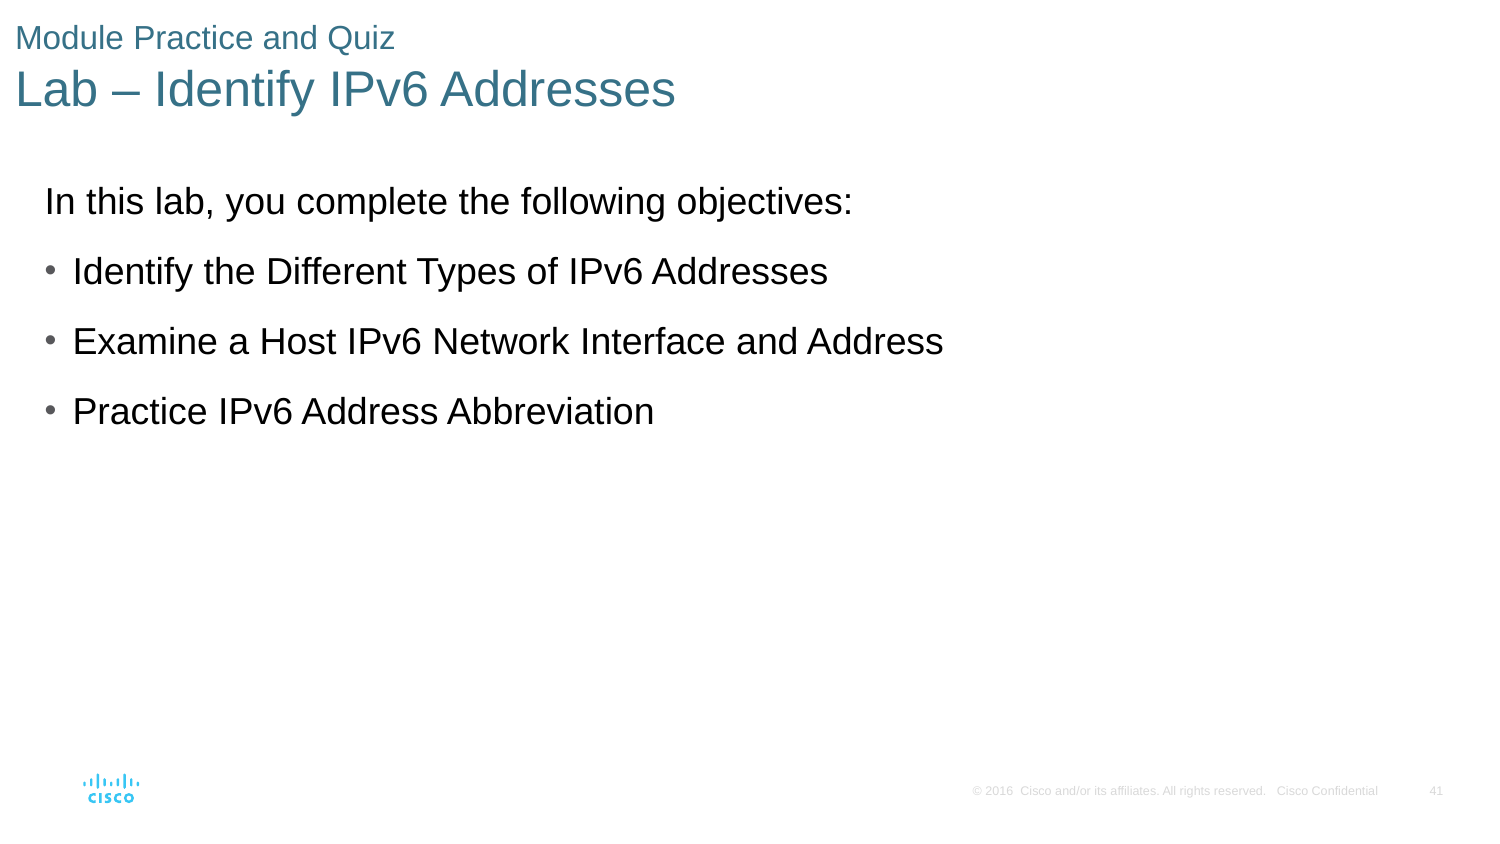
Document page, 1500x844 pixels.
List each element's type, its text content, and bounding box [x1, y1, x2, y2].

title Module Practice and Quiz Lab – Identify IPv6 Addresses [0, 0, 1500, 133]
list In this lab, you complete the following objectives: Identify the Different Types of IPv6 Addresses Examine a Host IPv6 Network Interface and Address Practice IPv6 Address Abbreviation [29, 169, 1449, 748]
